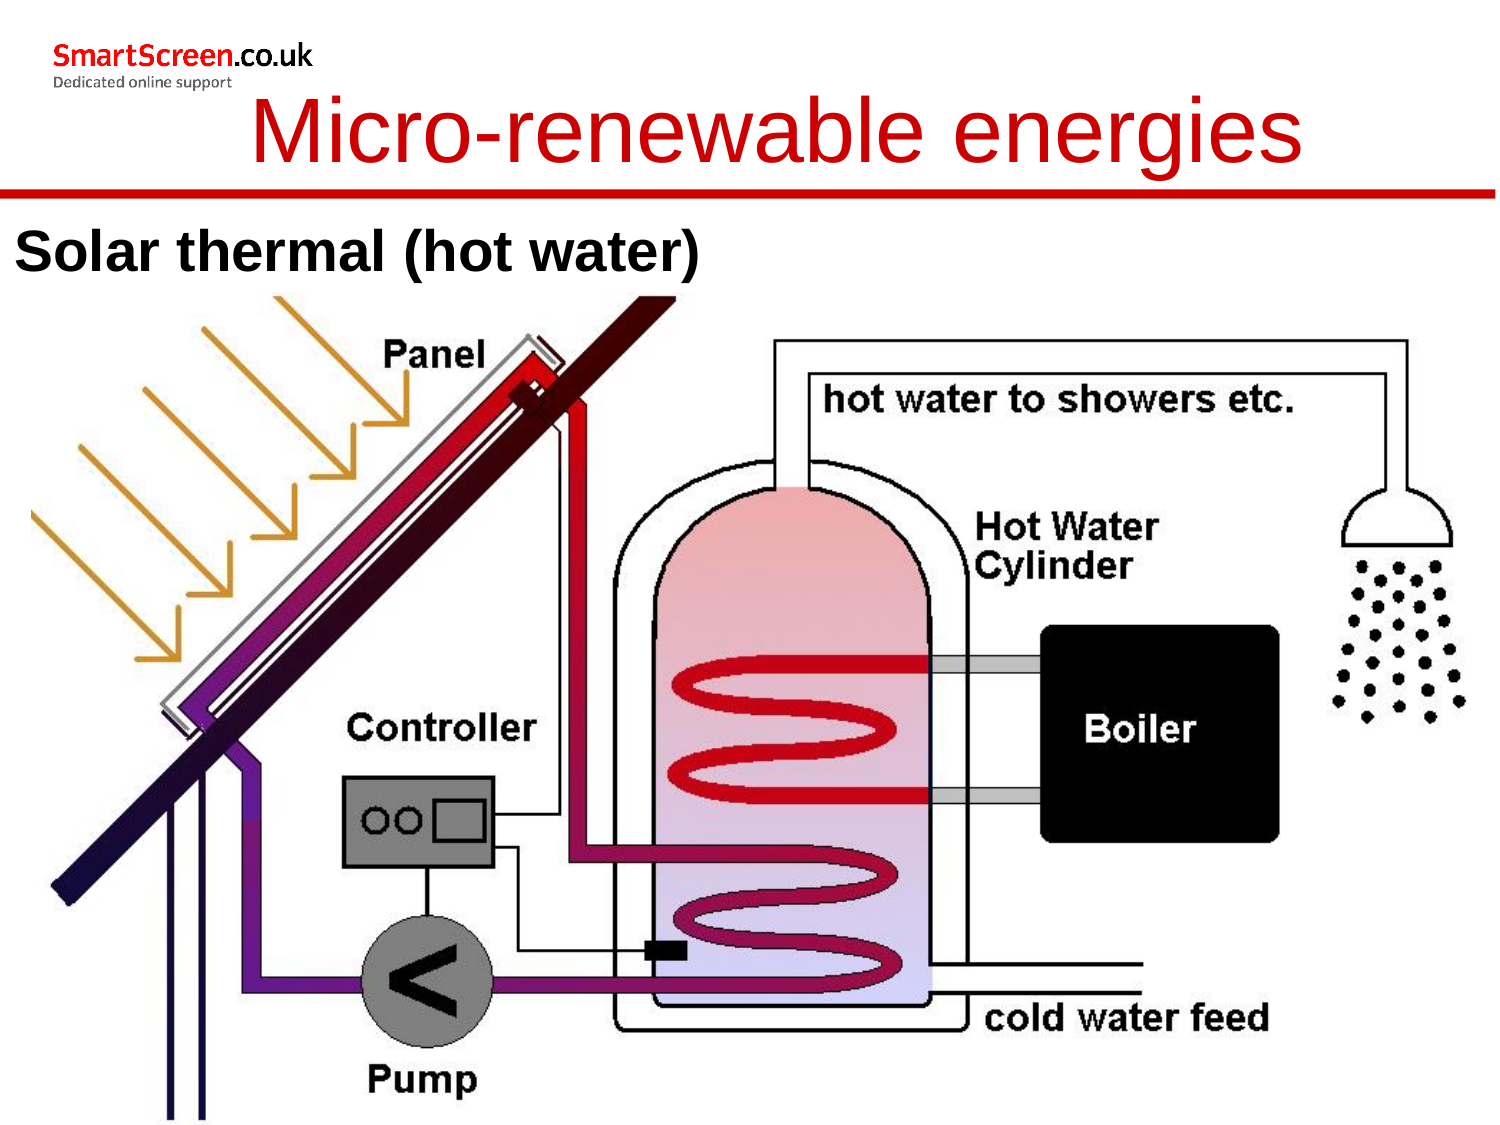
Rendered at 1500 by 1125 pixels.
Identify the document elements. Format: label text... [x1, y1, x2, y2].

text_box Solar thermal (hot water) [0, 206, 1500, 291]
text_box Micro-renewable energies [0, 45, 1500, 206]
picture [30, 292, 1469, 1125]
